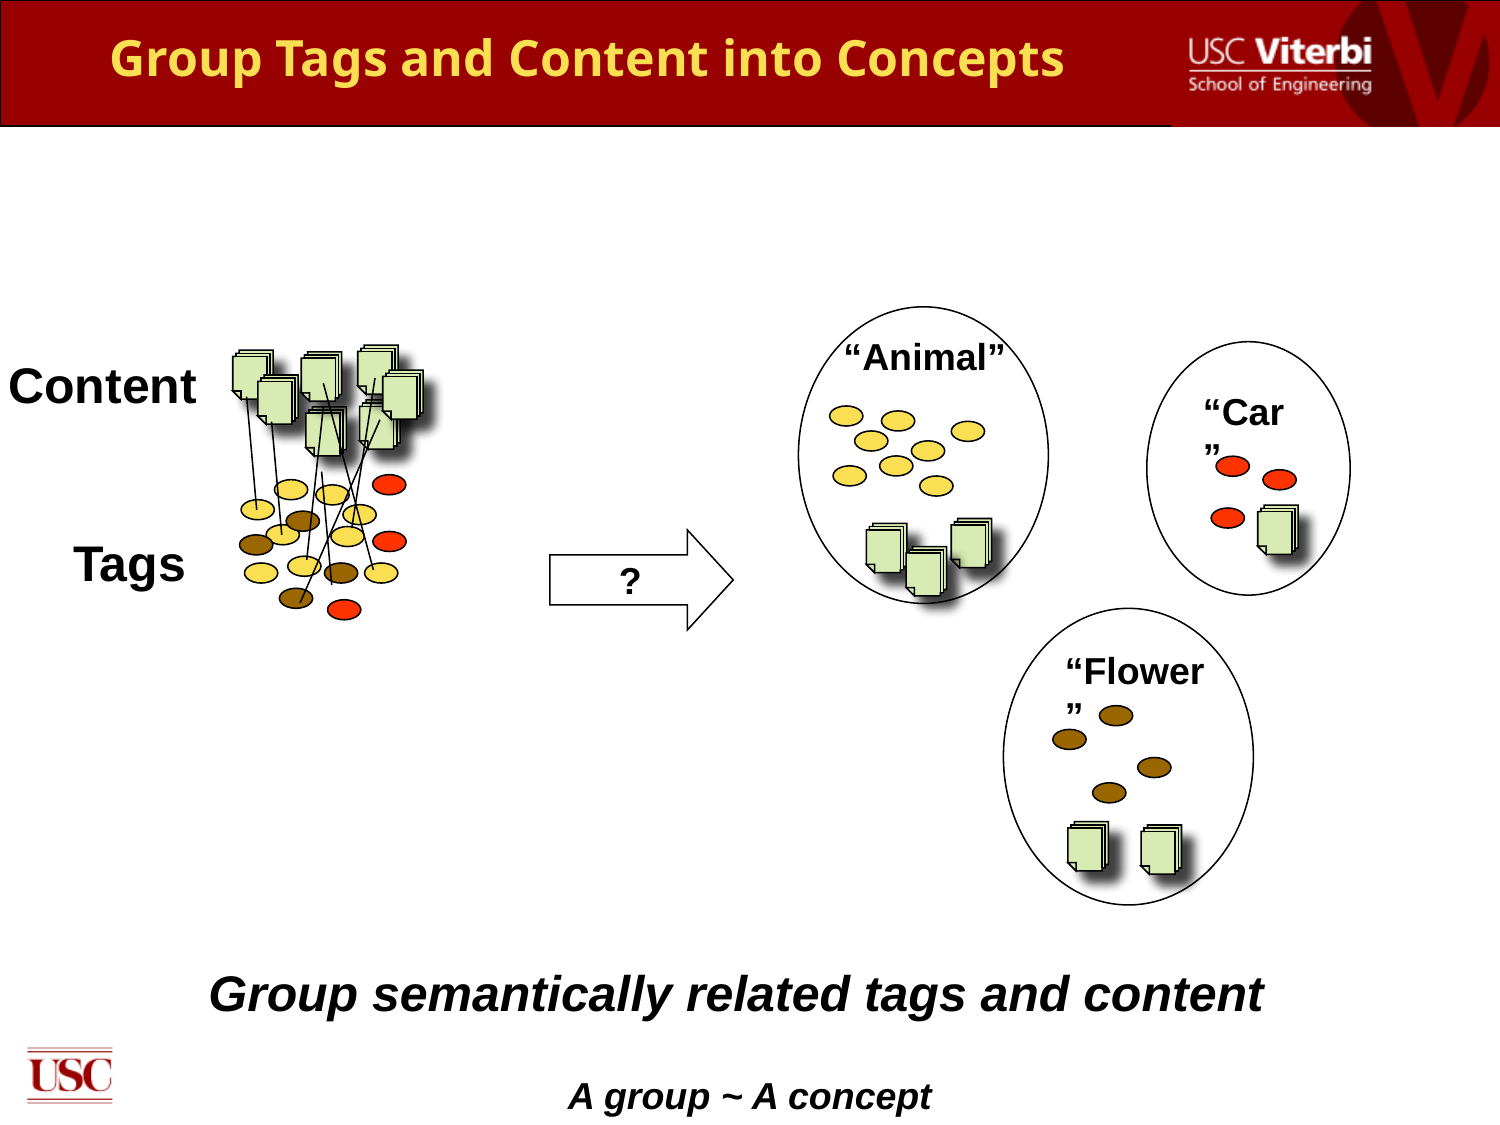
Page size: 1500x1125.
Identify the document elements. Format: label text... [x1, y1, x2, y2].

text_box [1141, 825, 1182, 875]
text_box [866, 523, 907, 573]
text_box [315, 484, 350, 505]
text_box [1211, 507, 1245, 529]
text_box [232, 350, 274, 400]
text_box [1067, 821, 1109, 871]
text_box [359, 403, 401, 450]
text_box [1052, 608, 1205, 639]
text_box [372, 474, 406, 495]
text_box Tags [58, 524, 215, 599]
text_box [364, 562, 398, 584]
text_box [1092, 782, 1126, 803]
text_box [863, 306, 984, 325]
text_box [305, 412, 347, 456]
text_box [357, 345, 399, 395]
title Group Tags and Content into Concepts [24, 0, 1151, 119]
text_box [342, 504, 377, 525]
text_box [327, 599, 361, 620]
text_box [274, 479, 308, 500]
text_box [1257, 505, 1299, 555]
text_box “Car” [1188, 380, 1304, 486]
text_box [330, 526, 364, 547]
text_box [241, 499, 275, 520]
text_box [382, 370, 424, 420]
text_box [266, 524, 300, 545]
text_box A group ~ A concept [553, 1064, 948, 1125]
text_box [833, 465, 867, 486]
text_box [919, 475, 954, 497]
text_box Content [0, 345, 226, 421]
picture [0, 1035, 125, 1125]
text_box Group semantically related tags and content [193, 954, 1280, 1029]
text_box [1262, 469, 1297, 490]
text_box [854, 430, 888, 452]
text_box [1099, 705, 1133, 726]
text_box [1052, 729, 1087, 750]
text_box [372, 531, 407, 552]
text_box “Flower” [1050, 639, 1223, 744]
text_box [1146, 341, 1351, 596]
text_box [1137, 757, 1172, 778]
text_box [287, 556, 322, 577]
text_box [257, 375, 299, 425]
text_box [798, 359, 1049, 603]
text_box [301, 351, 342, 402]
text_box [279, 588, 313, 609]
text_box [911, 440, 945, 461]
text_box [1216, 456, 1250, 477]
text_box [879, 455, 913, 476]
text_box [1003, 641, 1254, 905]
text_box [951, 421, 985, 442]
text_box [244, 562, 278, 584]
text_box [324, 562, 358, 584]
text_box [829, 405, 863, 427]
text_box [286, 511, 320, 532]
picture [1171, 1, 1500, 127]
text_box [881, 410, 915, 431]
text_box “Animal” [828, 325, 1021, 386]
text_box [906, 546, 947, 596]
text_box ? [549, 529, 734, 630]
text_box [239, 534, 273, 555]
text_box [951, 518, 992, 568]
